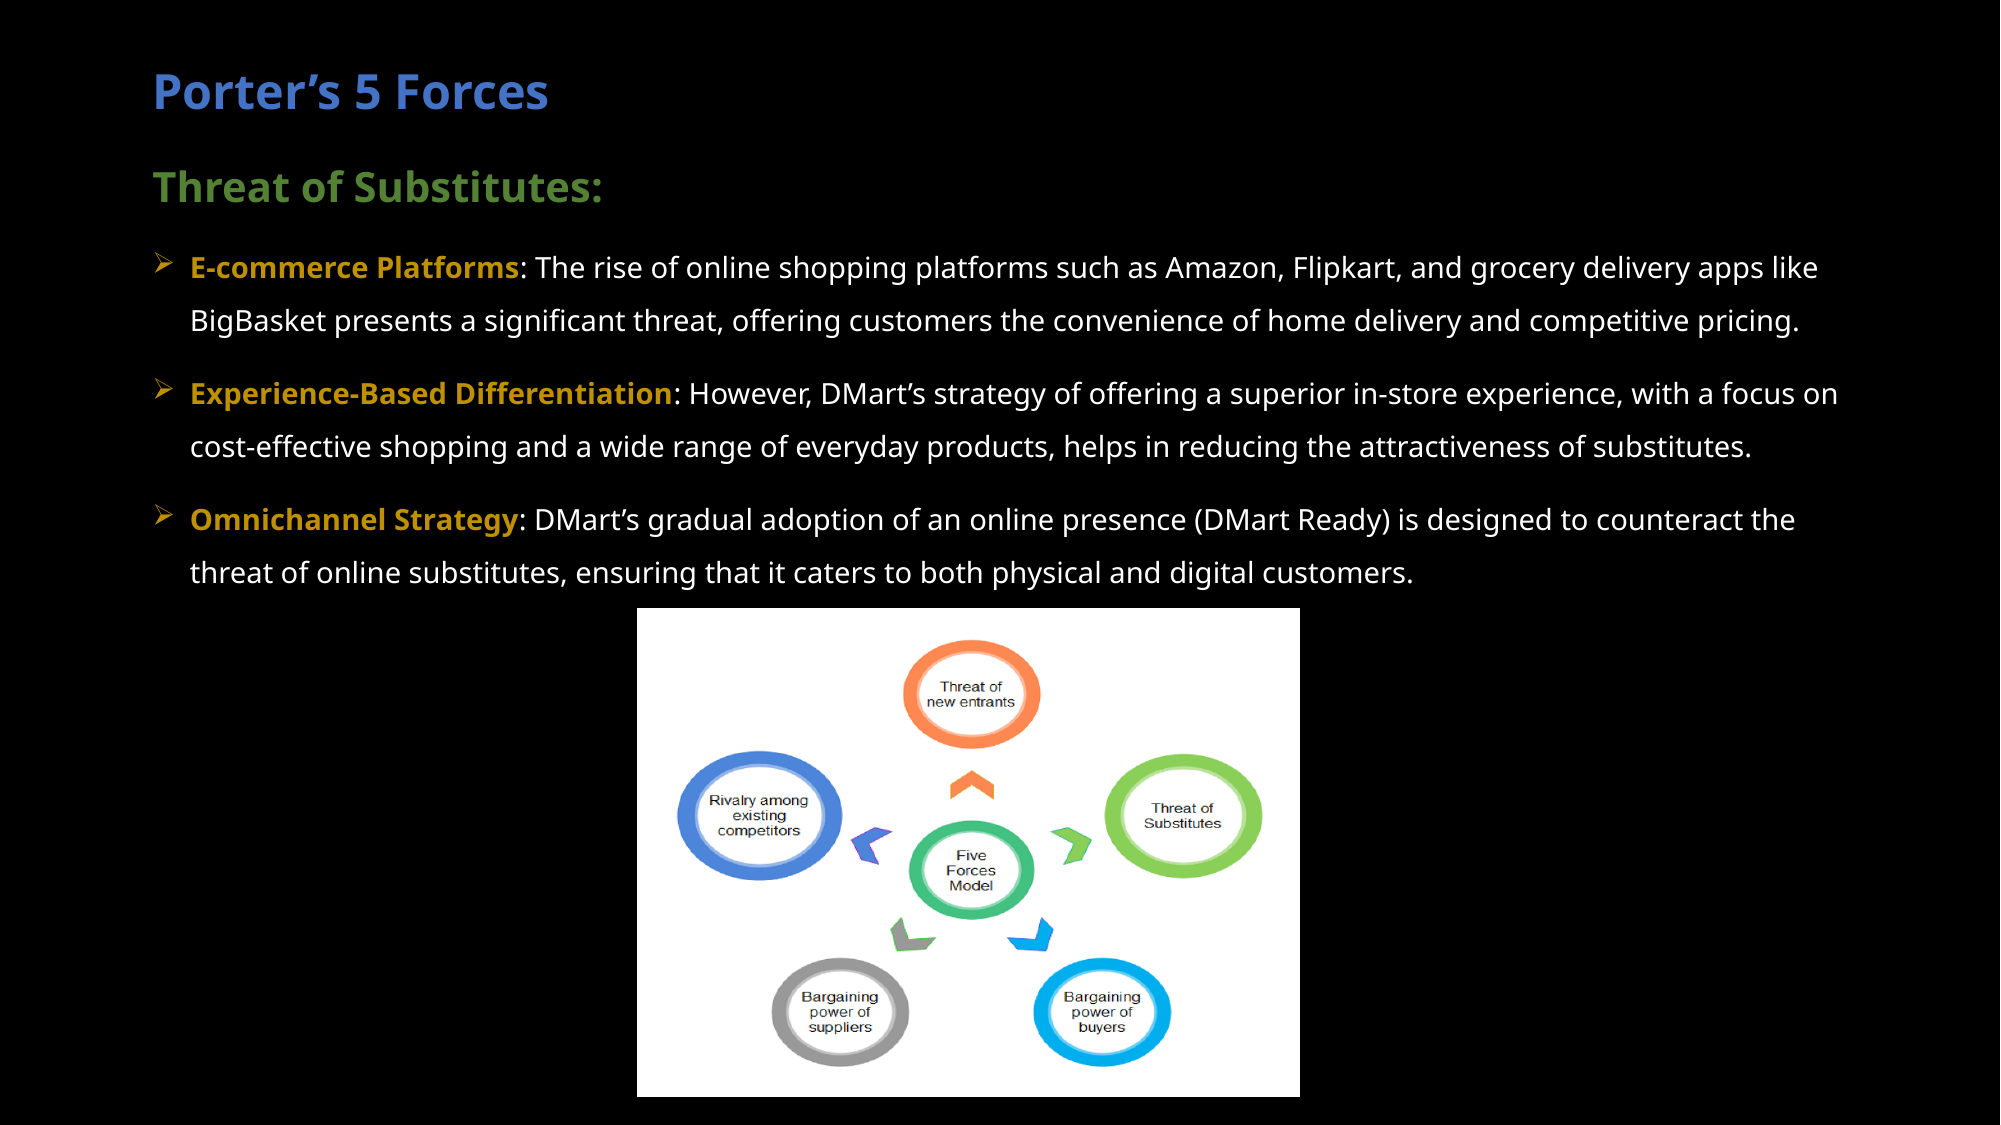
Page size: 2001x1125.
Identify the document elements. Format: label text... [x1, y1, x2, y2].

title Porter’s 5 Forces [137, 59, 1863, 128]
list Threat of Substitutes: E-commerce Platforms: The rise of online shopping platforms such as Amazon, Flipkart, and grocery delivery apps like BigBasket presents a significant threat, offering customers the convenience of home delivery and competitive pricing. Experience-Based Differentiation: However, DMart’s strategy of offering a superior in-store experience, with a focus on cost-effective shopping and a wide range of everyday products, helps in reducing the attractiveness of substitutes. Omnichannel Strategy: DMart’s gradual adoption of an online presence (DMart Ready) is designed to counteract the threat of online substitutes, ensuring that it caters to both physical and digital customers. [137, 128, 1863, 1014]
picture [637, 608, 1300, 1097]
